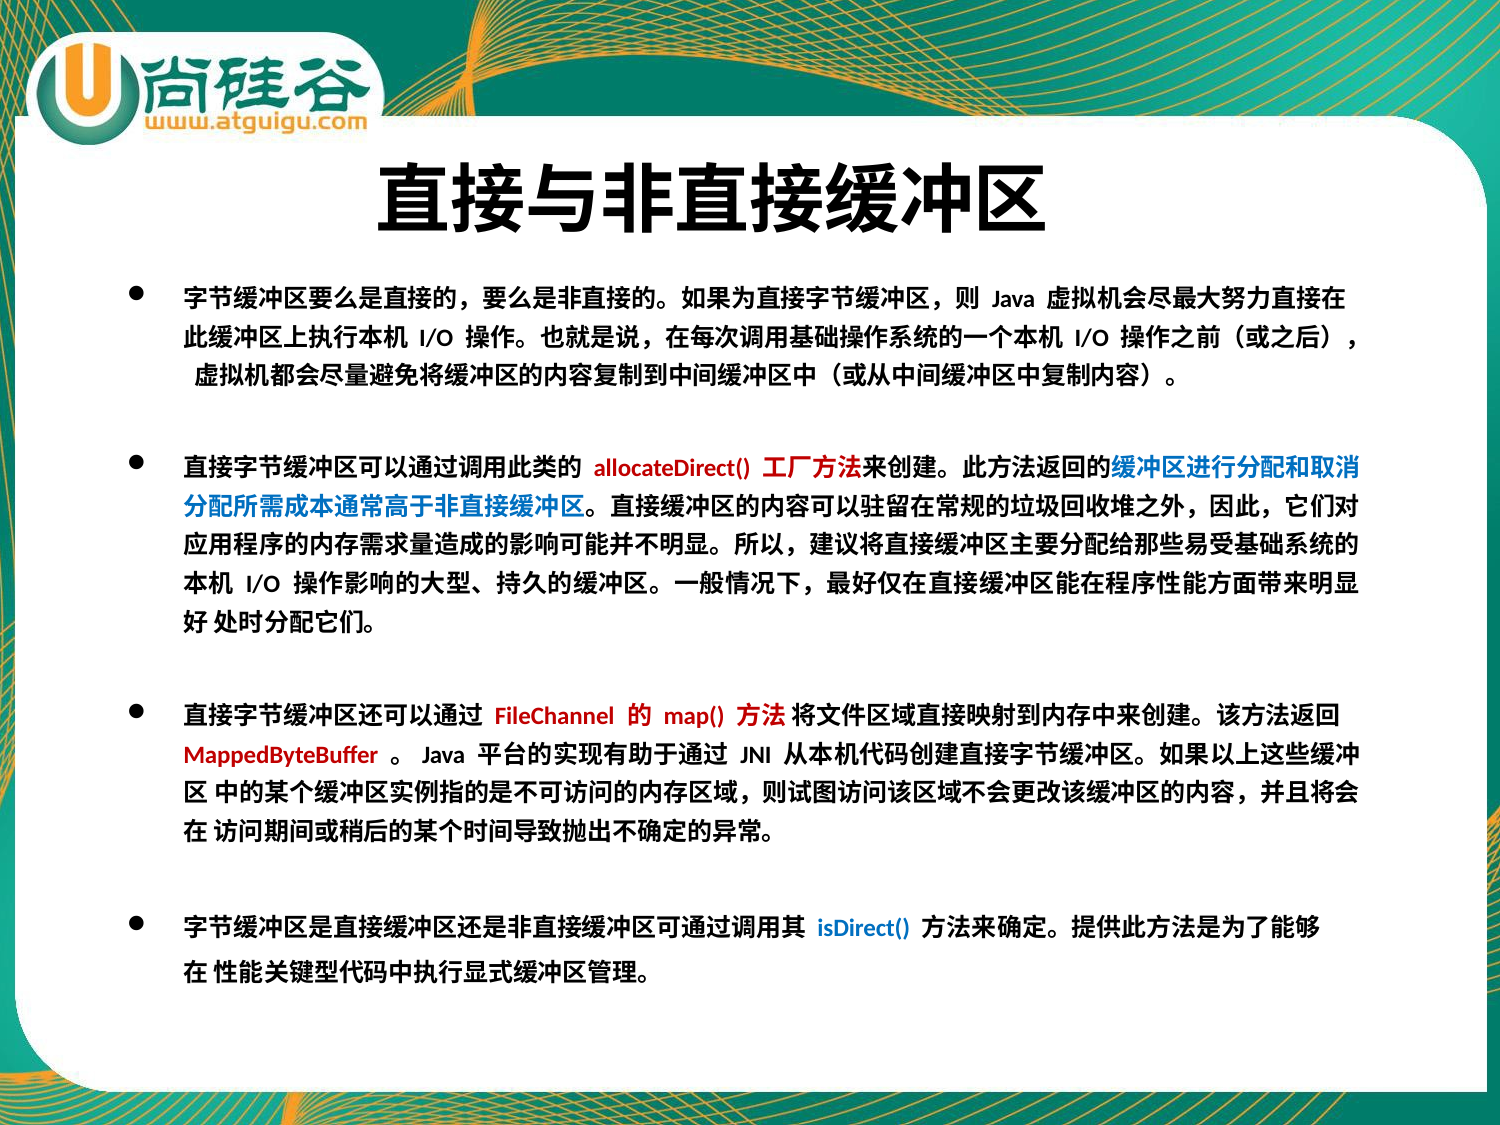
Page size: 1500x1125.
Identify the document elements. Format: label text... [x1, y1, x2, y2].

picture [0, 0, 1500, 1125]
text_box 字节缓冲区要么是直接的，要么是非直接的。如果为直接字节缓冲区，则 Java 虚拟机会尽最大努力直接在 此缓冲区上执行本机I/O 操作。也就是说，在每次调用基础操作系统的一个本机I/O 操作之前（或之后）， 虚拟机都会尽量避免将缓冲区的内容复制到中间缓冲区中（或从中间缓冲区中复制内容）。 直接字节缓冲区可以通过调用此类的allocateDirect() 工厂方法来创建。此方法返回的缓冲区进行分配和取消 分配所需成本通常高于非直接缓冲区。直接缓冲区的内容可以驻留在常规的垃圾回收堆之外，因此，它们对 应用程序的内存需求量造成的影响可能并不明显。所以，建议将直接缓冲区主要分配给那些易受基础系统的 本机I/O 操作影响的大型、持久的缓冲区。一般情况下，最好仅在直接缓冲区能在程序性能方面带来明显好 处时分配它们。 直接字节缓冲区还可以通过 FileChannel 的map() 方法将文件区域直接映射到内存中来创建。该方法返回 MappedByteBuffer 。Java 平台的实现有助于通过 JNI 从本机代码创建直接字节缓冲区。如果以上这些缓冲区 中的某个缓冲区实例指的是不可访问的内存区域，则试图访问该区域不会更改该缓冲区的内容，并且将会在 访问期间或稍后的某个时间导致抛出不确定的异常。 字节缓冲区是直接缓冲区还是非直接缓冲区可通过调用其isDirect() 方法来确定。提供此方法是为了能够在 性能关键型代码中执行显式缓冲区管理。 [125, 271, 1362, 987]
title 直接与非直接缓冲区 [373, 148, 1056, 271]
